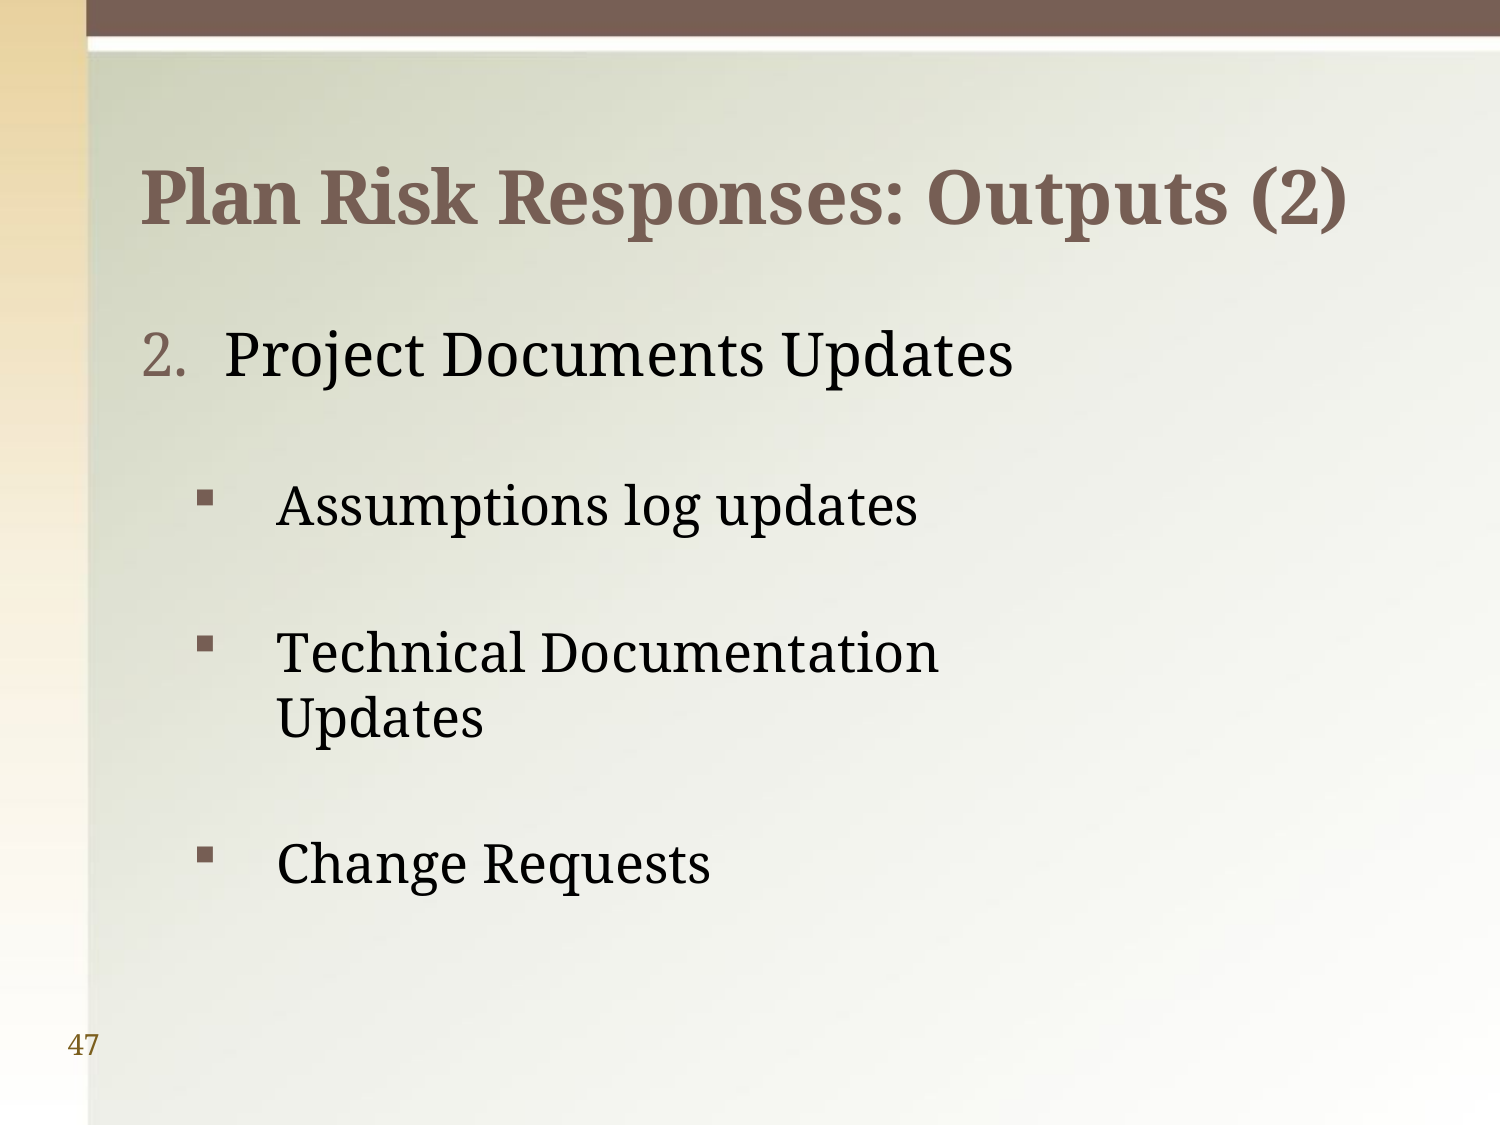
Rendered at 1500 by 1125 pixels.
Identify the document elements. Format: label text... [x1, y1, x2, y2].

text_box Project Documents Updates Assumptions log updates Technical Documentation Updates Change Requests [137, 316, 1106, 895]
text_box 47 [63, 1035, 115, 1067]
title Plan Risk Responses: Outputs (2) [110, 47, 1390, 338]
text_box [0, 0, 1500, 1125]
